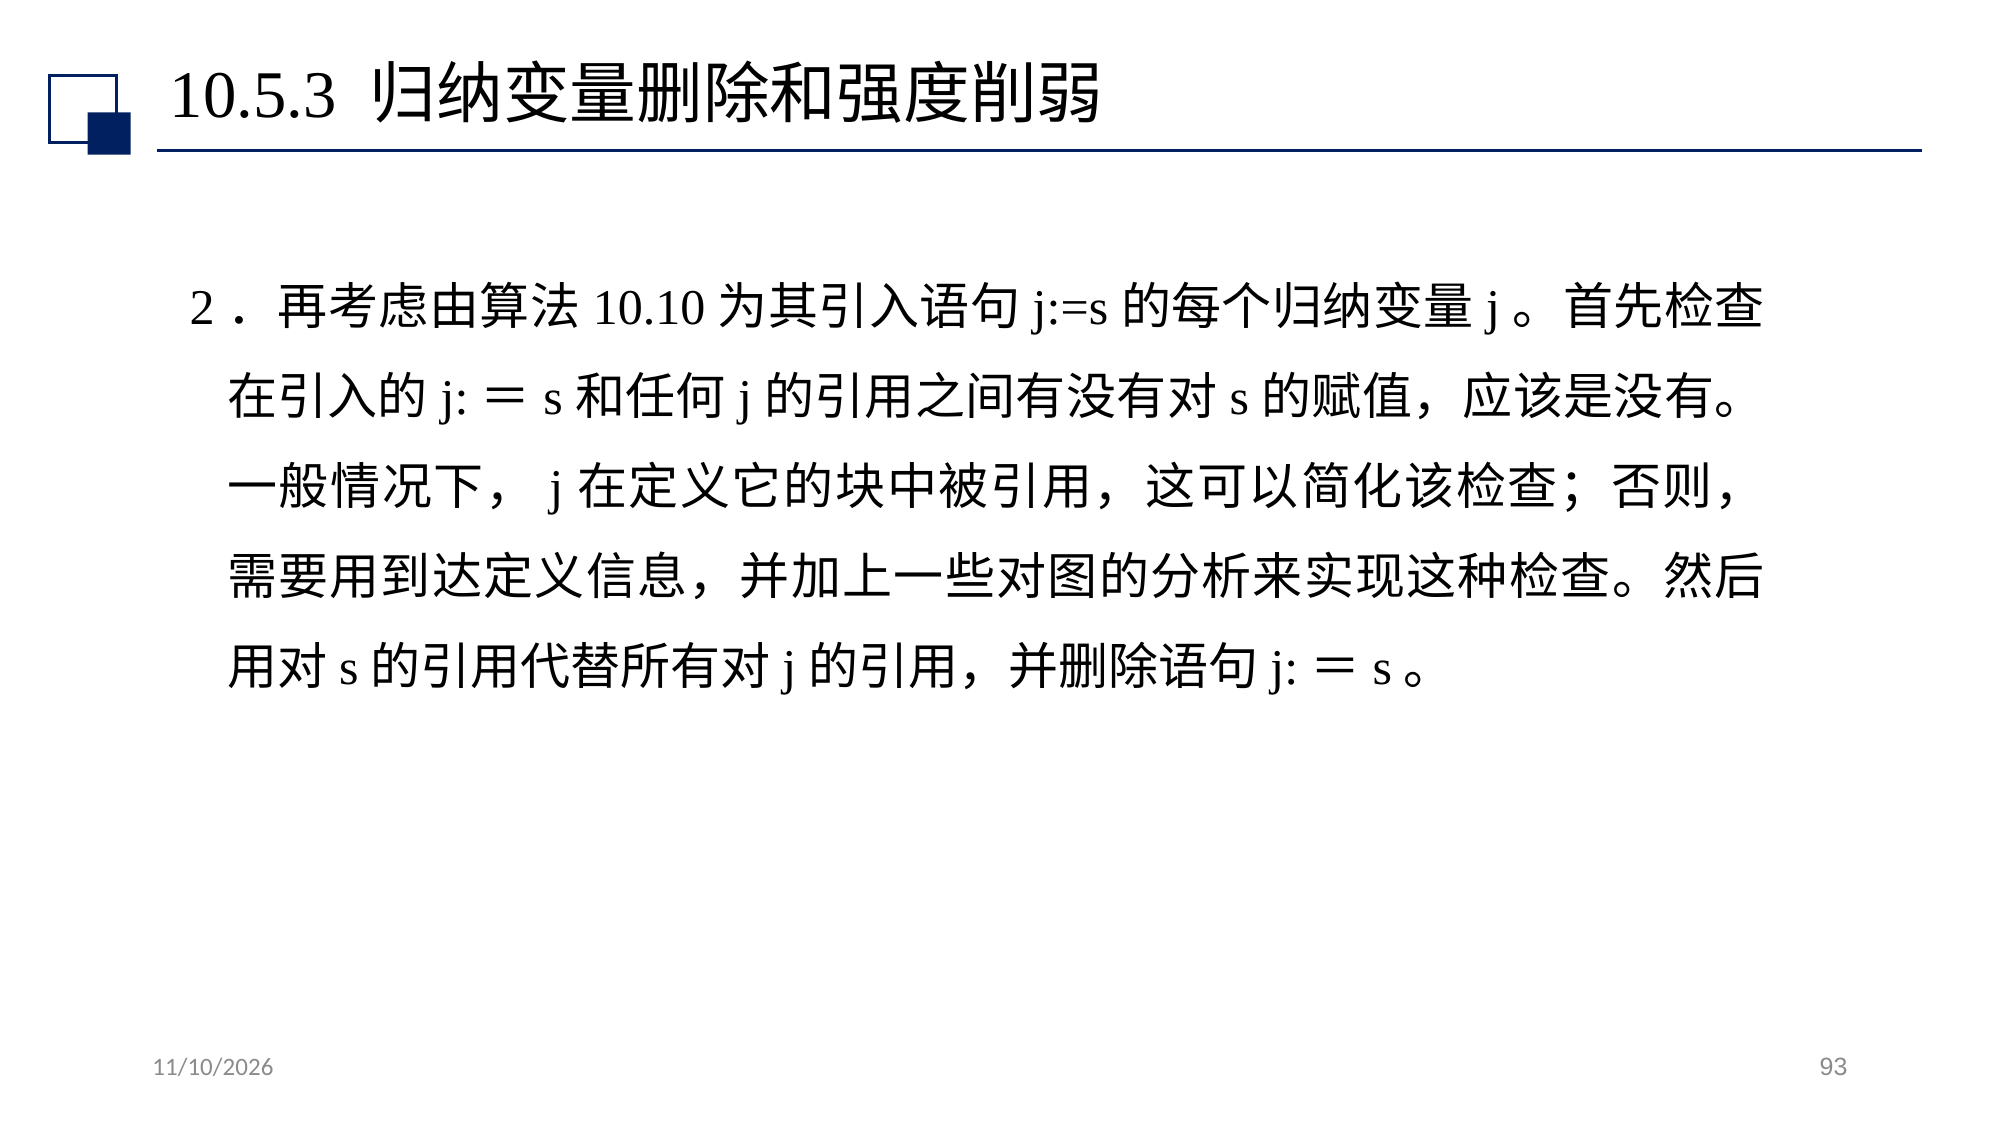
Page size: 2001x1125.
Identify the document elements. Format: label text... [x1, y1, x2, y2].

slide_number 93 [1412, 1042, 1863, 1103]
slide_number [137, 1042, 588, 1103]
list 2．再考虑由算法10.10为其引入语句j:=s的每个归纳变量j。首先检查在引入的j:＝s和任何j的引用之间有没有对s的赋值，应该是没有。一般情况下，j在定义它的块中被引用，这可以简化该检查；否则，需要用到达定义信息，并加上一些对图的分析来实现这种检查。然后用对s的引用代替所有对j的引用，并删除语句j:＝s。 [174, 236, 1780, 914]
title 10.5.3 归纳变量删除和强度削弱 [154, 50, 1880, 143]
